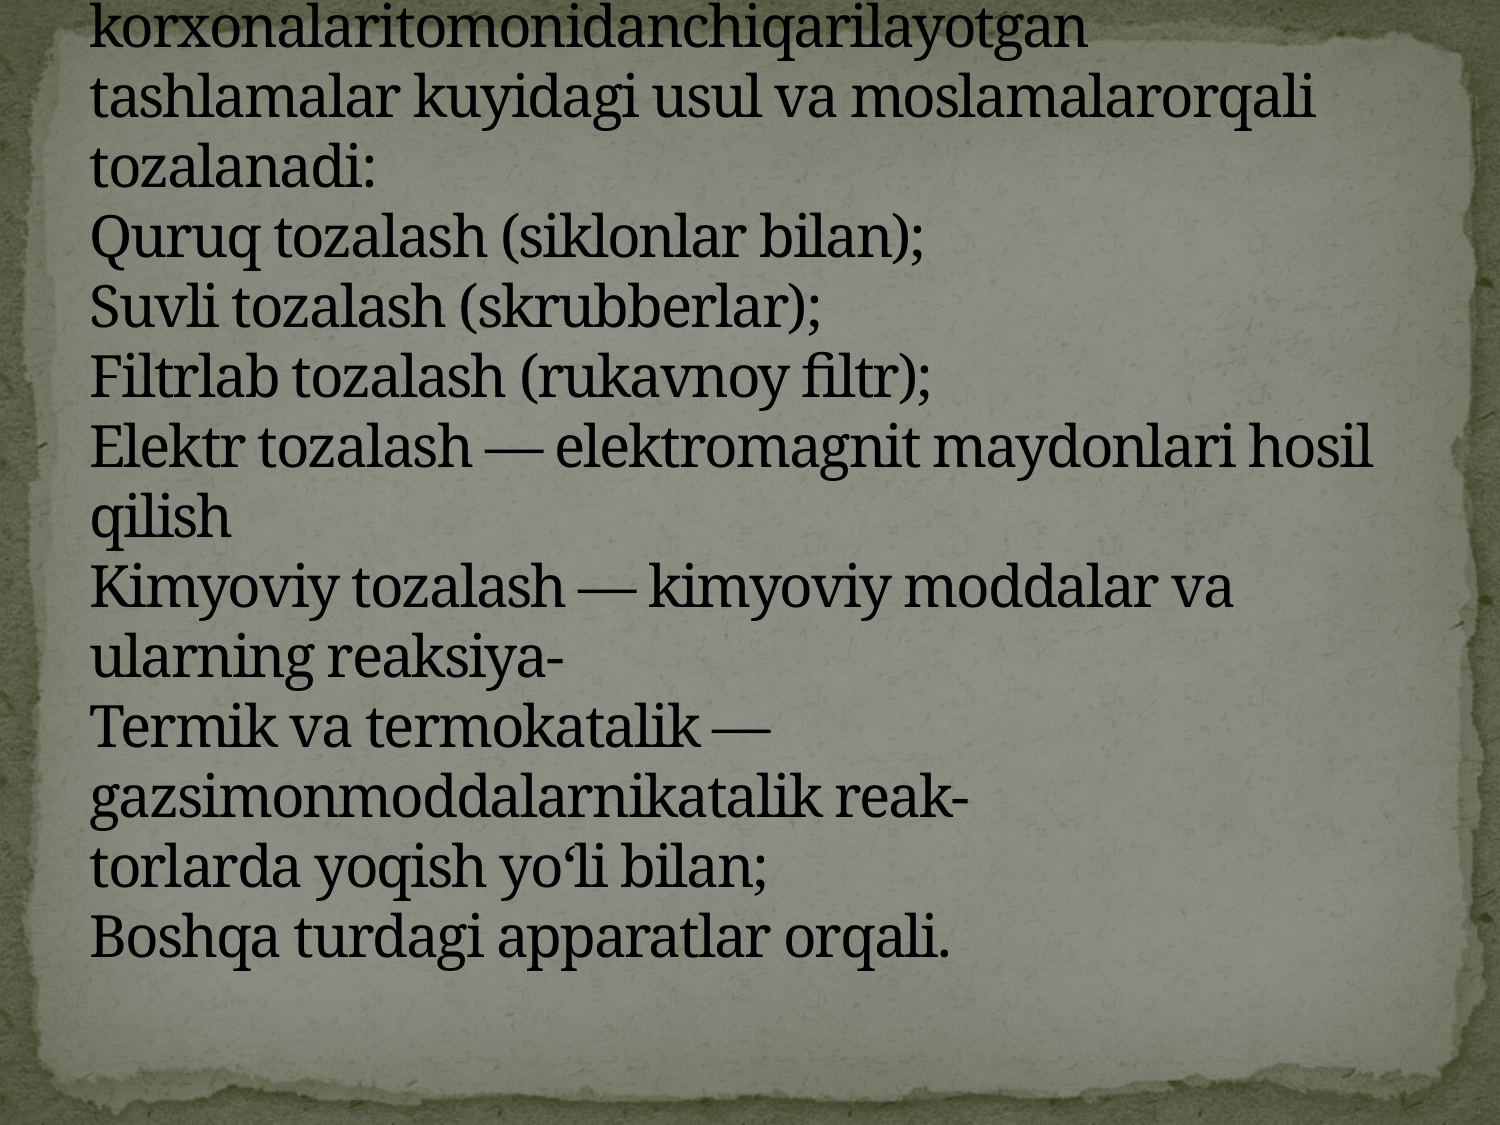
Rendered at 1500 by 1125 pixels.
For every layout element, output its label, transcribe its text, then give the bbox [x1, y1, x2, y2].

title Atmosfera havosiga sanoat korxonalaritomonidanchiqarilayotgan tashlamalar kuyidagi usul va moslamalarorqali tozalanadi: Quruq tozalash (siklonlar bilan); Suvli tozalash (skrubberlar); Filtrlab tozalash (rukavnoy filtr); Elektr tozalash — elektromagnit maydonlari hosil qilish Kimyoviy tozalash — kimyoviy moddalar va ularning reaksiya- Termik va termokatalik — gazsimonmoddalarnikatalik reak- torlarda yoqish yo‘li bilan; Boshqa turdagi apparatlar orqali. [74, 24, 1425, 1047]
